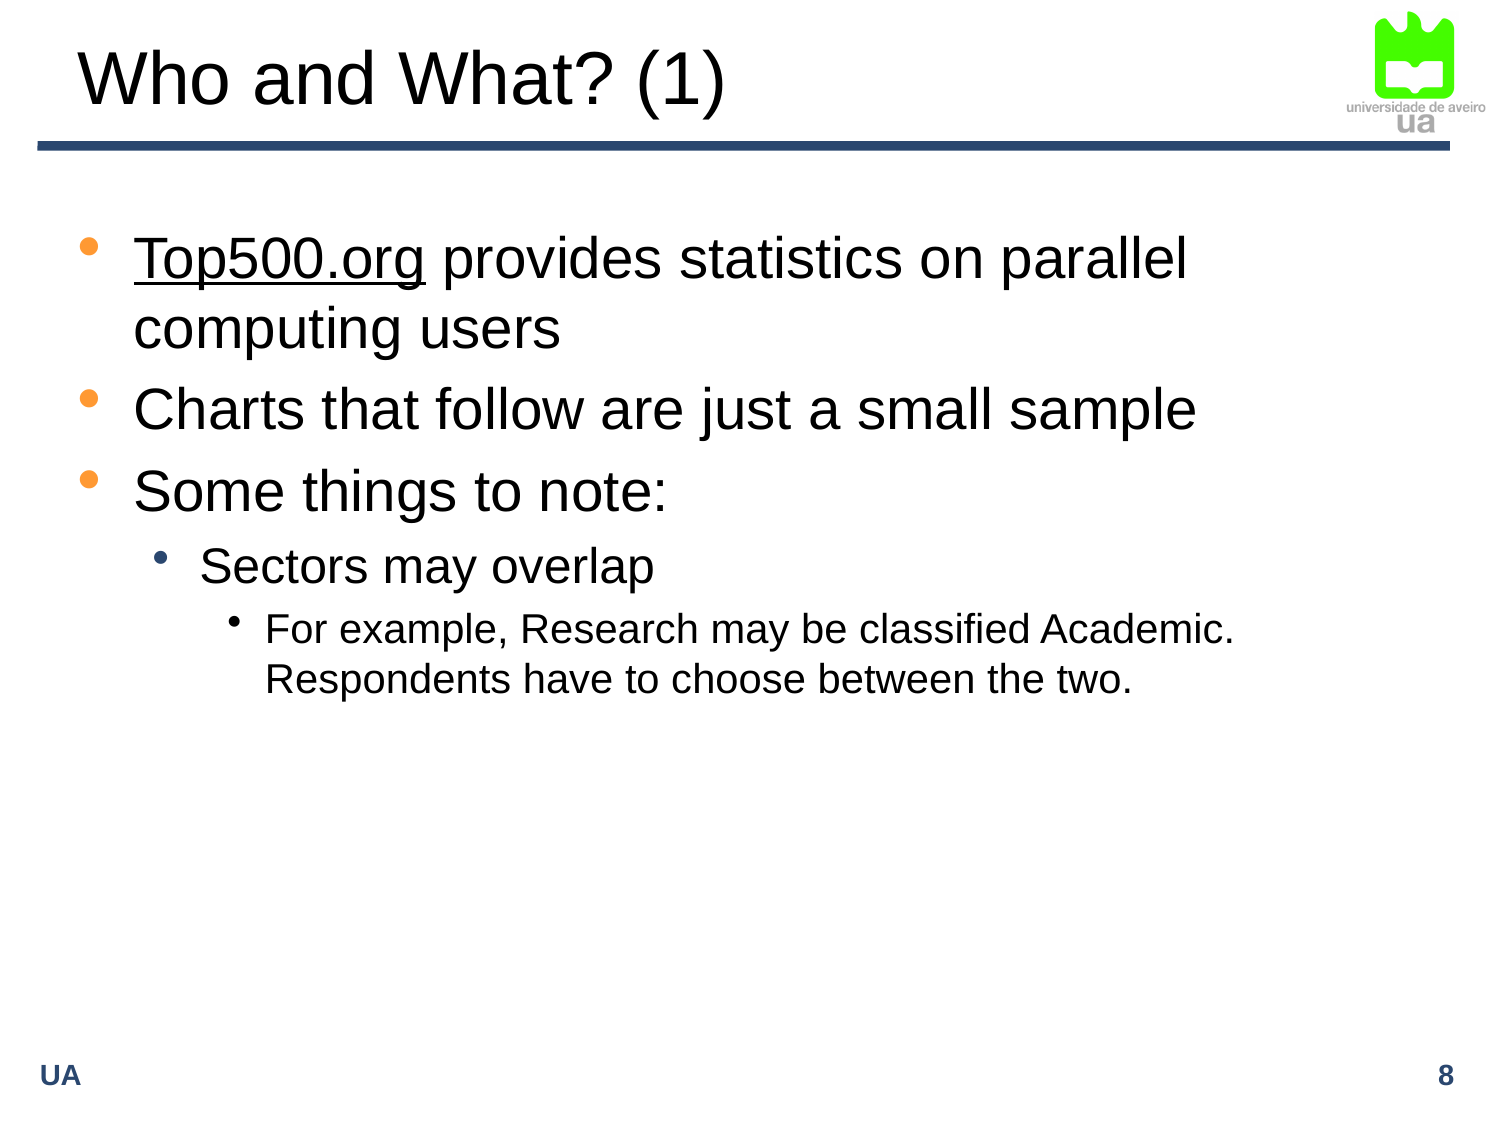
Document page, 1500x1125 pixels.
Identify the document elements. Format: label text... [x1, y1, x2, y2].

title Who and What? (1) [62, 24, 1375, 125]
list Top500.org provides statistics on parallel computing users Charts that follow are just a small sample Some things to note: Sectors may overlap For example, Research may be classified Academic. Respondents have to choose between the two. [62, 212, 1413, 955]
picture [1375, 100, 1486, 134]
picture [1374, 11, 1459, 99]
